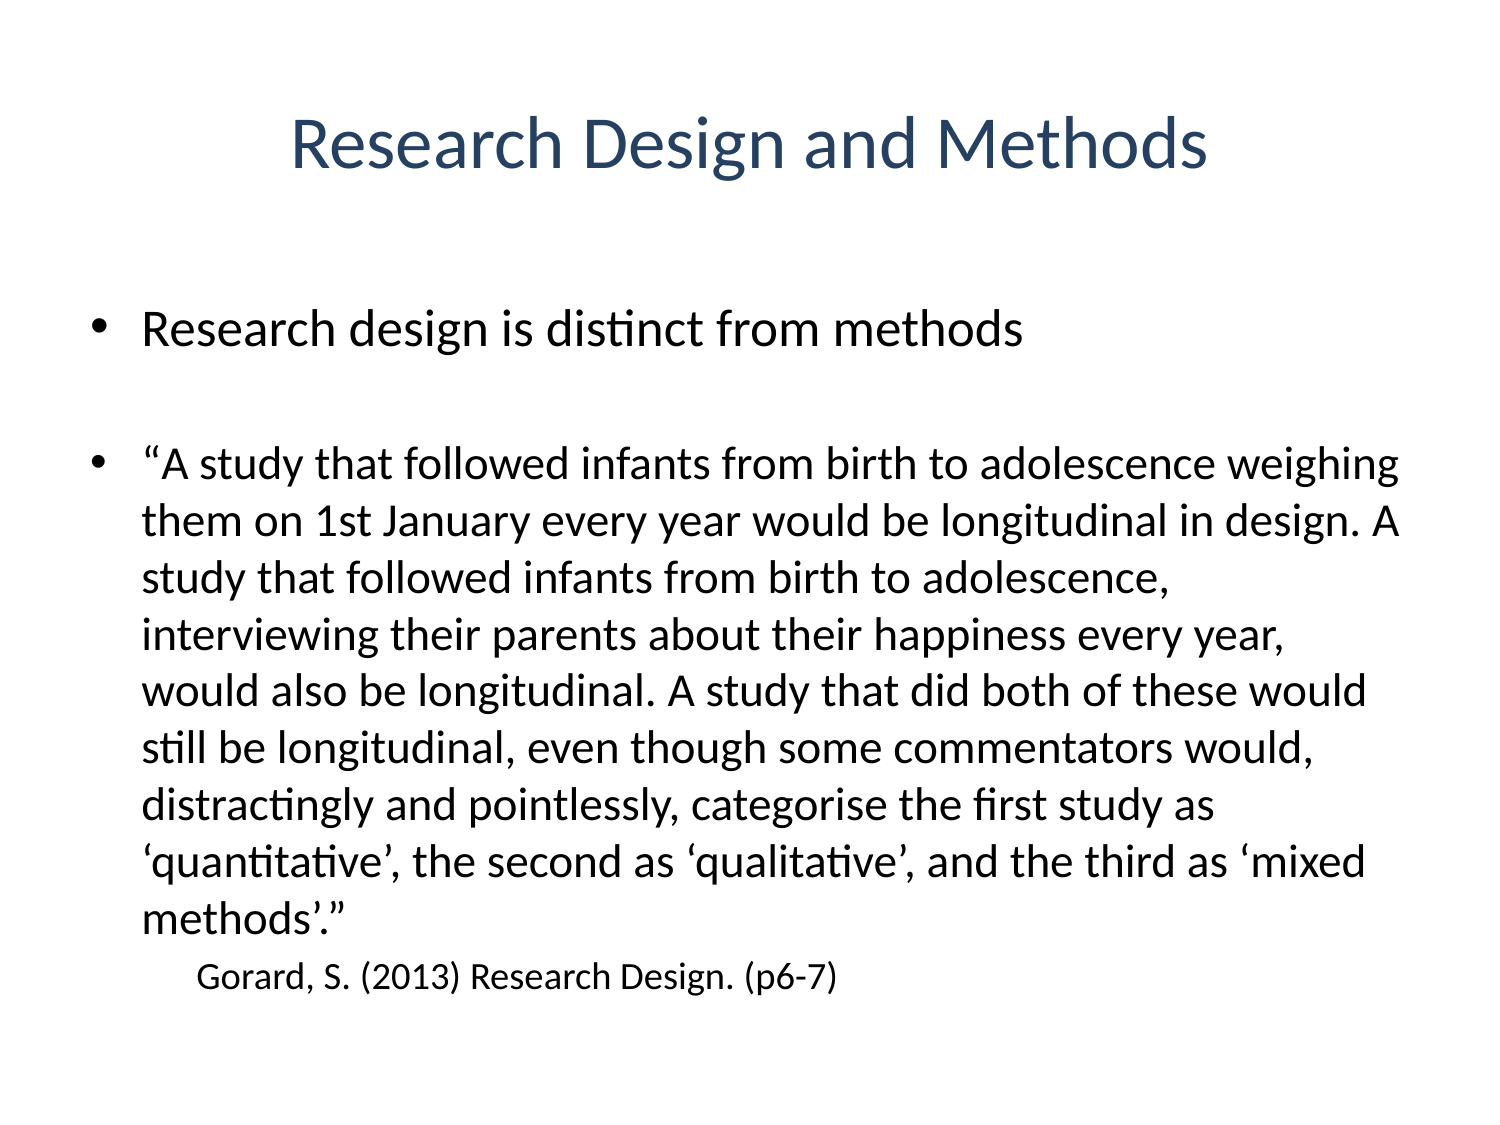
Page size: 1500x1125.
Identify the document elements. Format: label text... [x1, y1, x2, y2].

list Research design is distinct from methods “A study that followed infants from birth to adolescence weighing them on 1st January every year would be longitudinal in design. A study that followed infants from birth to adolescence, interviewing their parents about their happiness every year, would also be longitudinal. A study that did both of these would still be longitudinal, even though some commentators would, distractingly and pointlessly, categorise the first study as ‘quantitative’, the second as ‘qualitative’, and the third as ‘mixed methods’.” Gorard, S. (2013) Research Design. (p6-7) [75, 285, 1425, 1005]
title Research Design and Methods [75, 45, 1425, 233]
